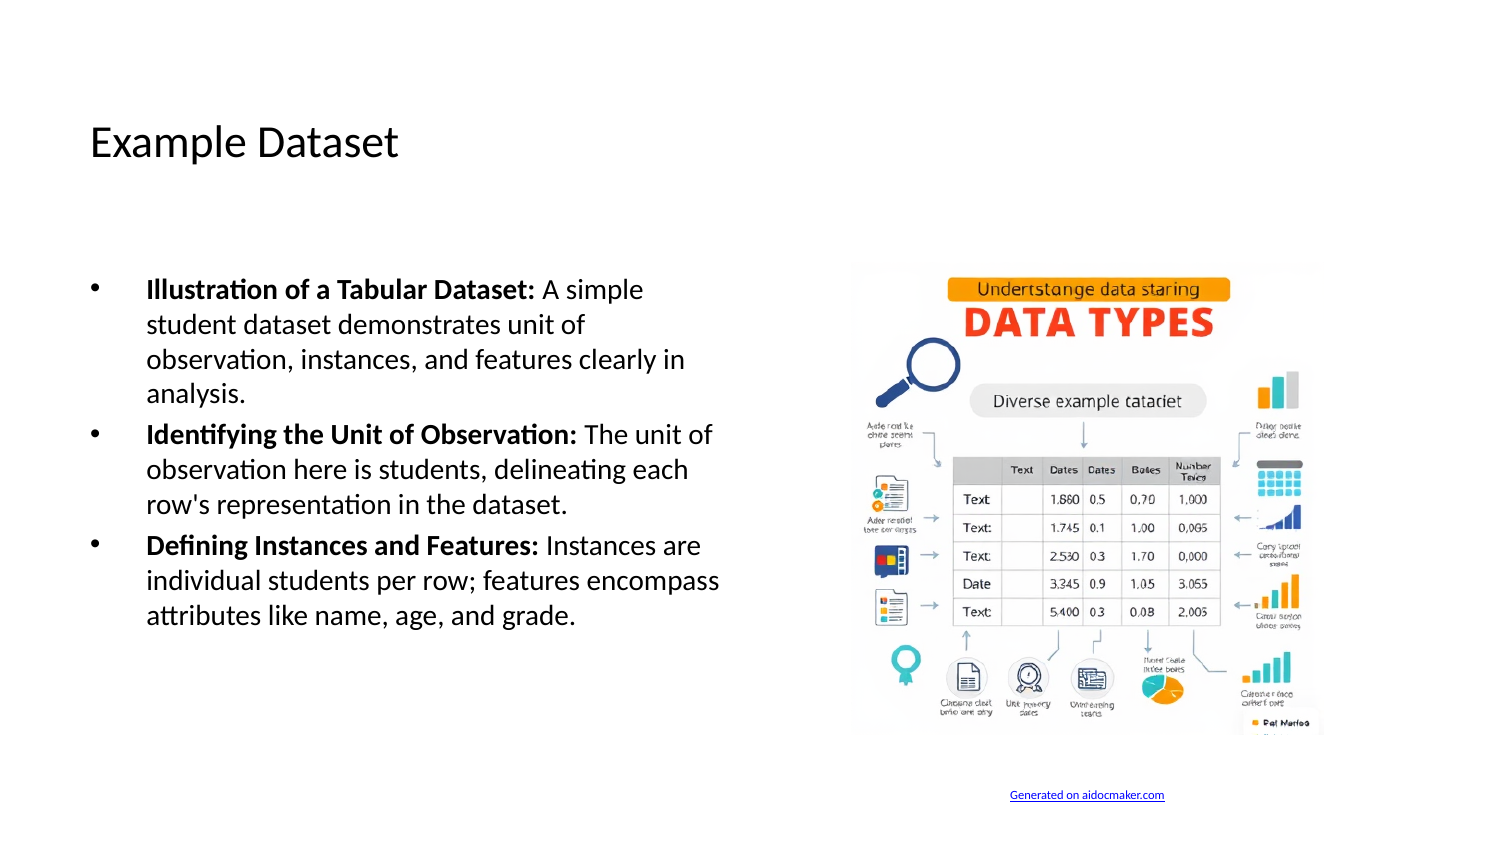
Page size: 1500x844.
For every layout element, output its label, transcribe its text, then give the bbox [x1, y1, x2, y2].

title Example Dataset [75, 45, 1425, 233]
list Illustration of a Tabular Dataset: A simple student dataset demonstrates unit of observation, instances, and features clearly in analysis. Identifying the Unit of Observation: The unit of observation here is students, delineating each row's representation in the dataset. Defining Instances and Features: Instances are individual students per row; features encompass attributes like name, age, and grade. [75, 262, 750, 844]
text_box Generated on aidocmaker.com [995, 745, 1180, 810]
picture [851, 262, 1324, 736]
